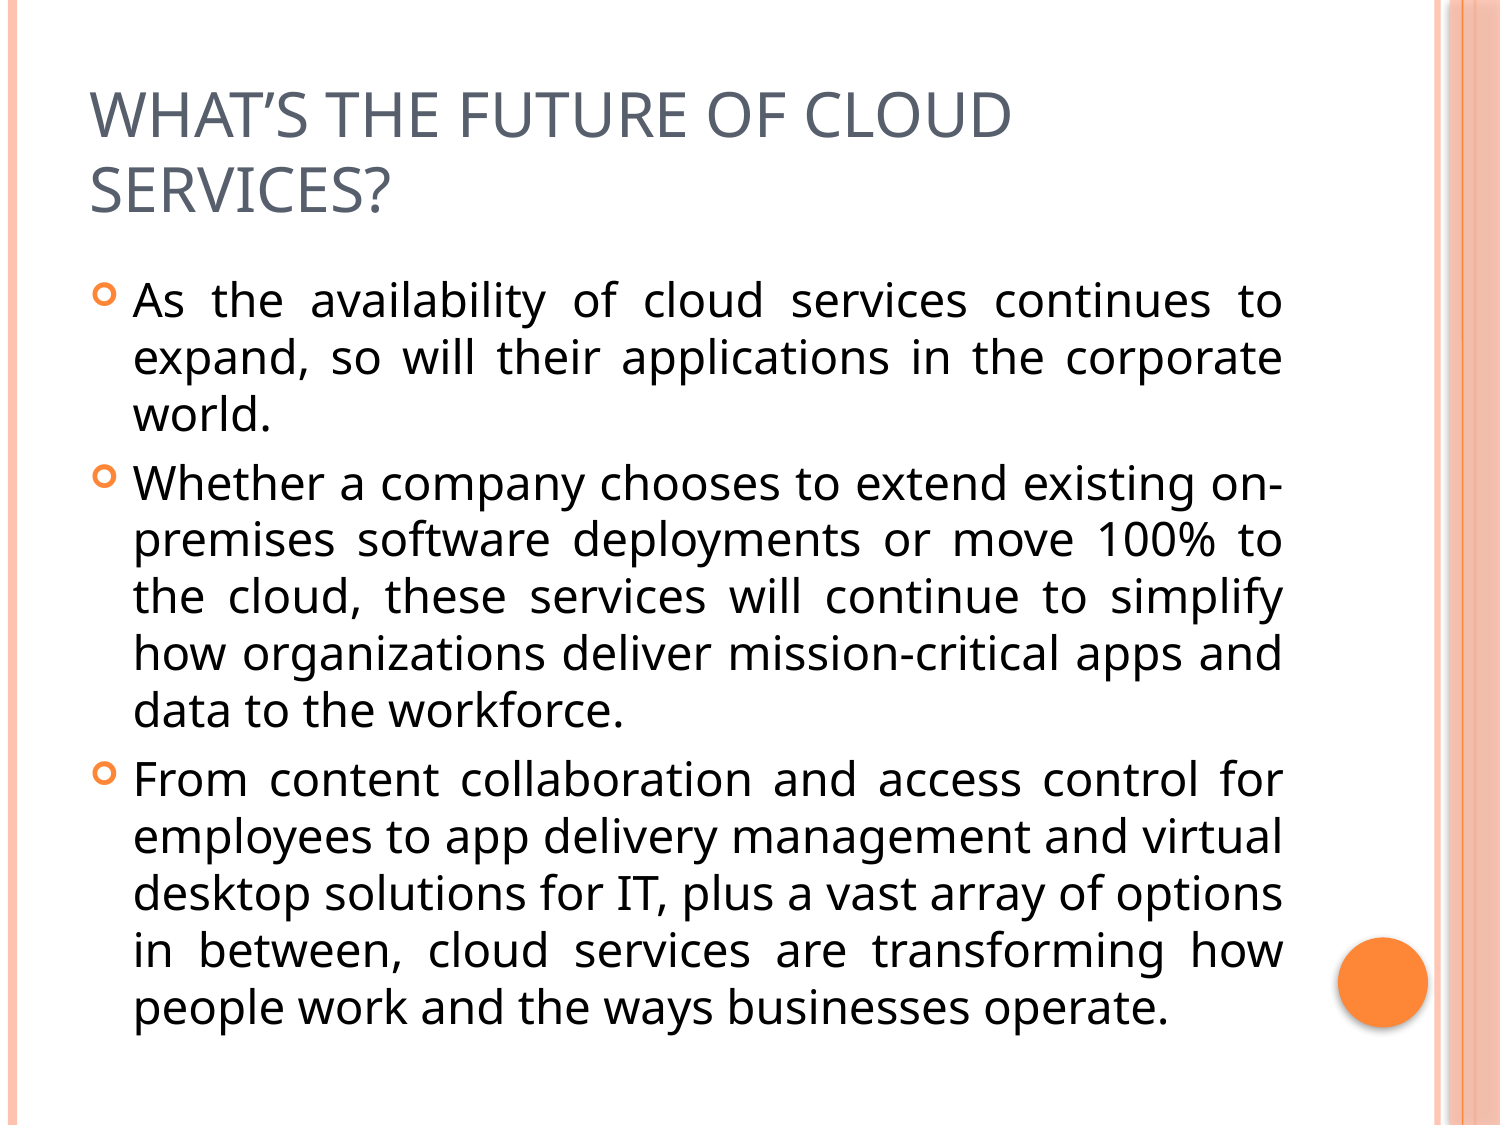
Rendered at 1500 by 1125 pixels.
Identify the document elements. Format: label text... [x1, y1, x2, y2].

list As the availability of cloud services continues to expand, so will their applications in the corporate world. Whether a company chooses to extend existing on-premises software deployments or move 100% to the cloud, these services will continue to simplify how organizations deliver mission-critical apps and data to the workforce. From content collaboration and access control for employees to app delivery management and virtual desktop solutions for IT, plus a vast array of options in between, cloud services are transforming how people work and the ways businesses operate. [75, 262, 1300, 1062]
title What’s the future of cloud services? [75, 45, 1300, 233]
